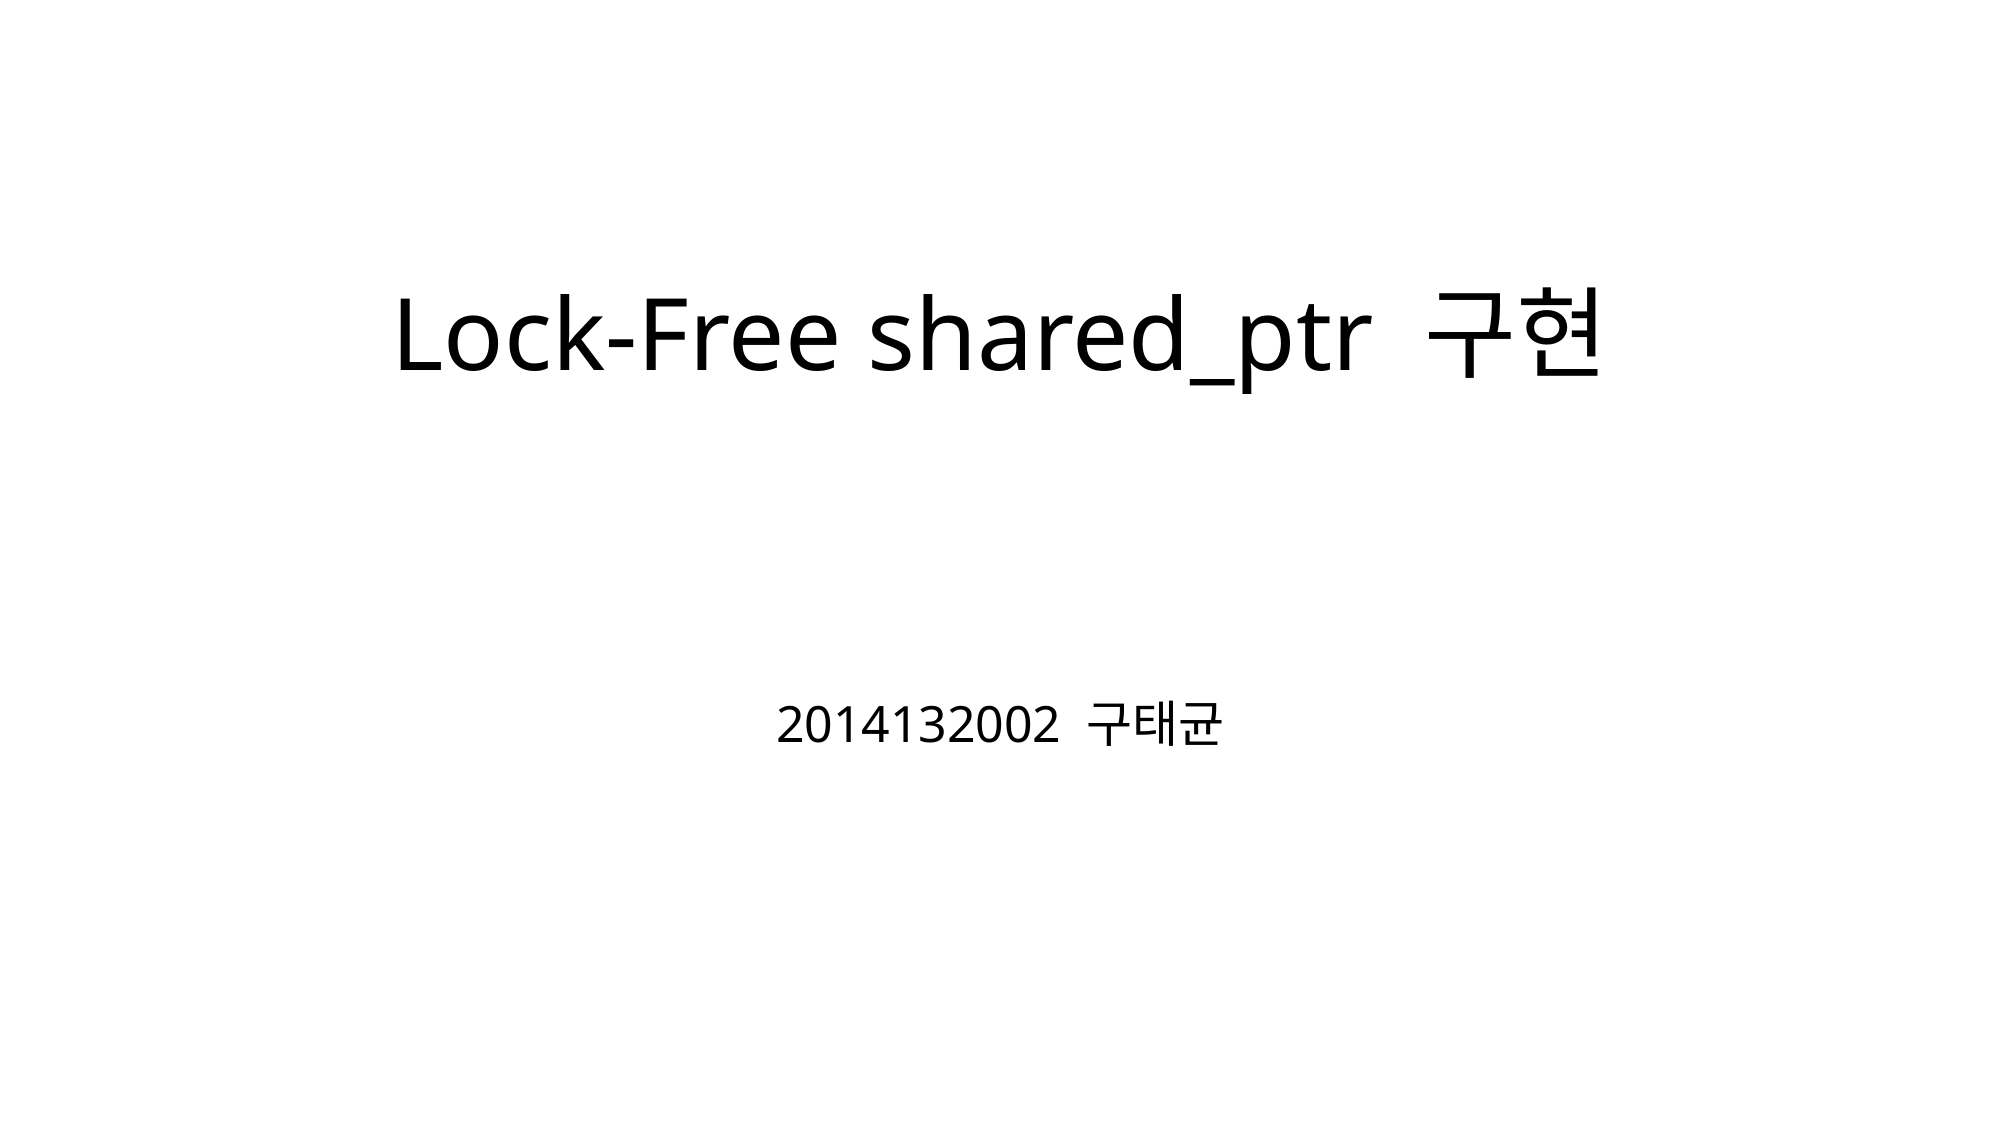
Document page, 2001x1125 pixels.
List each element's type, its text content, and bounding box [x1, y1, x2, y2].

subtitle 2014132002 구태균 [249, 590, 1750, 863]
title Lock-Free shared_ptr 구현 [0, 142, 2000, 535]
